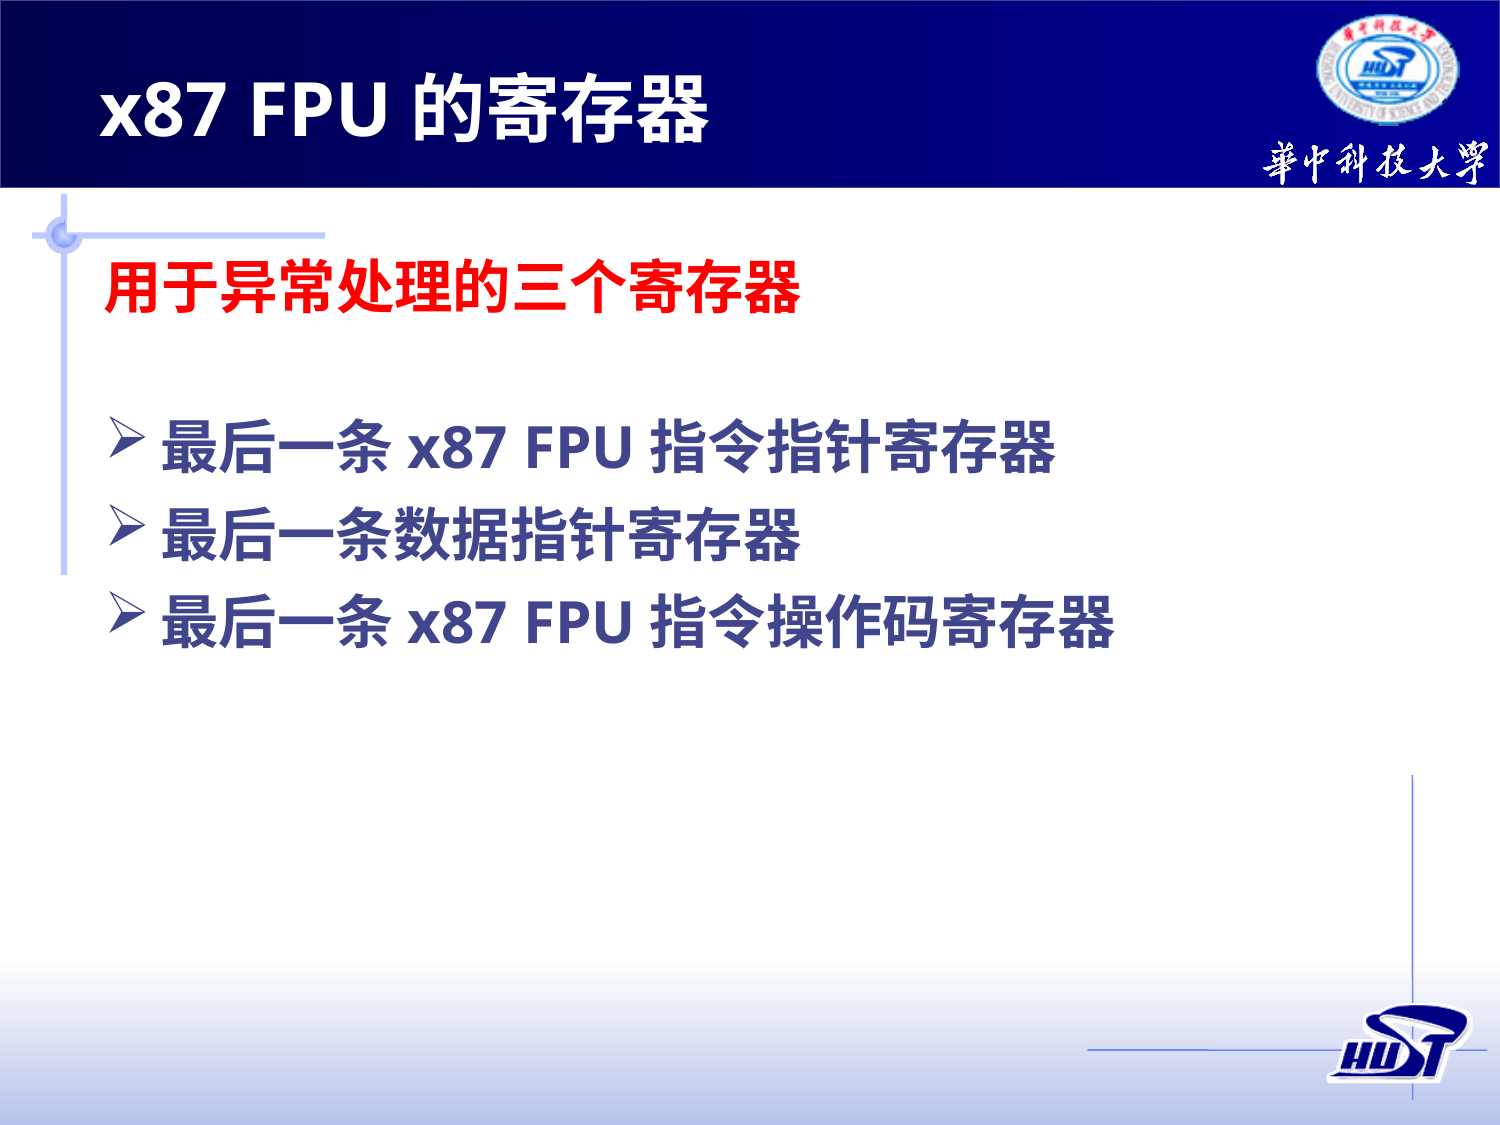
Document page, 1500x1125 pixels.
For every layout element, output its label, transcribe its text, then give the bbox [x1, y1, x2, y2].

text_box x87 FPU的寄存器 [84, 54, 726, 160]
text_box 用于异常处理的三个寄存器 [88, 242, 1447, 328]
text_box 最后一条x87 FPU指令指针寄存器 最后一条数据指针寄存器 最后一条x87 FPU指令操作码寄存器 [89, 385, 1226, 663]
picture [1262, 140, 1488, 185]
picture [1316, 14, 1460, 126]
